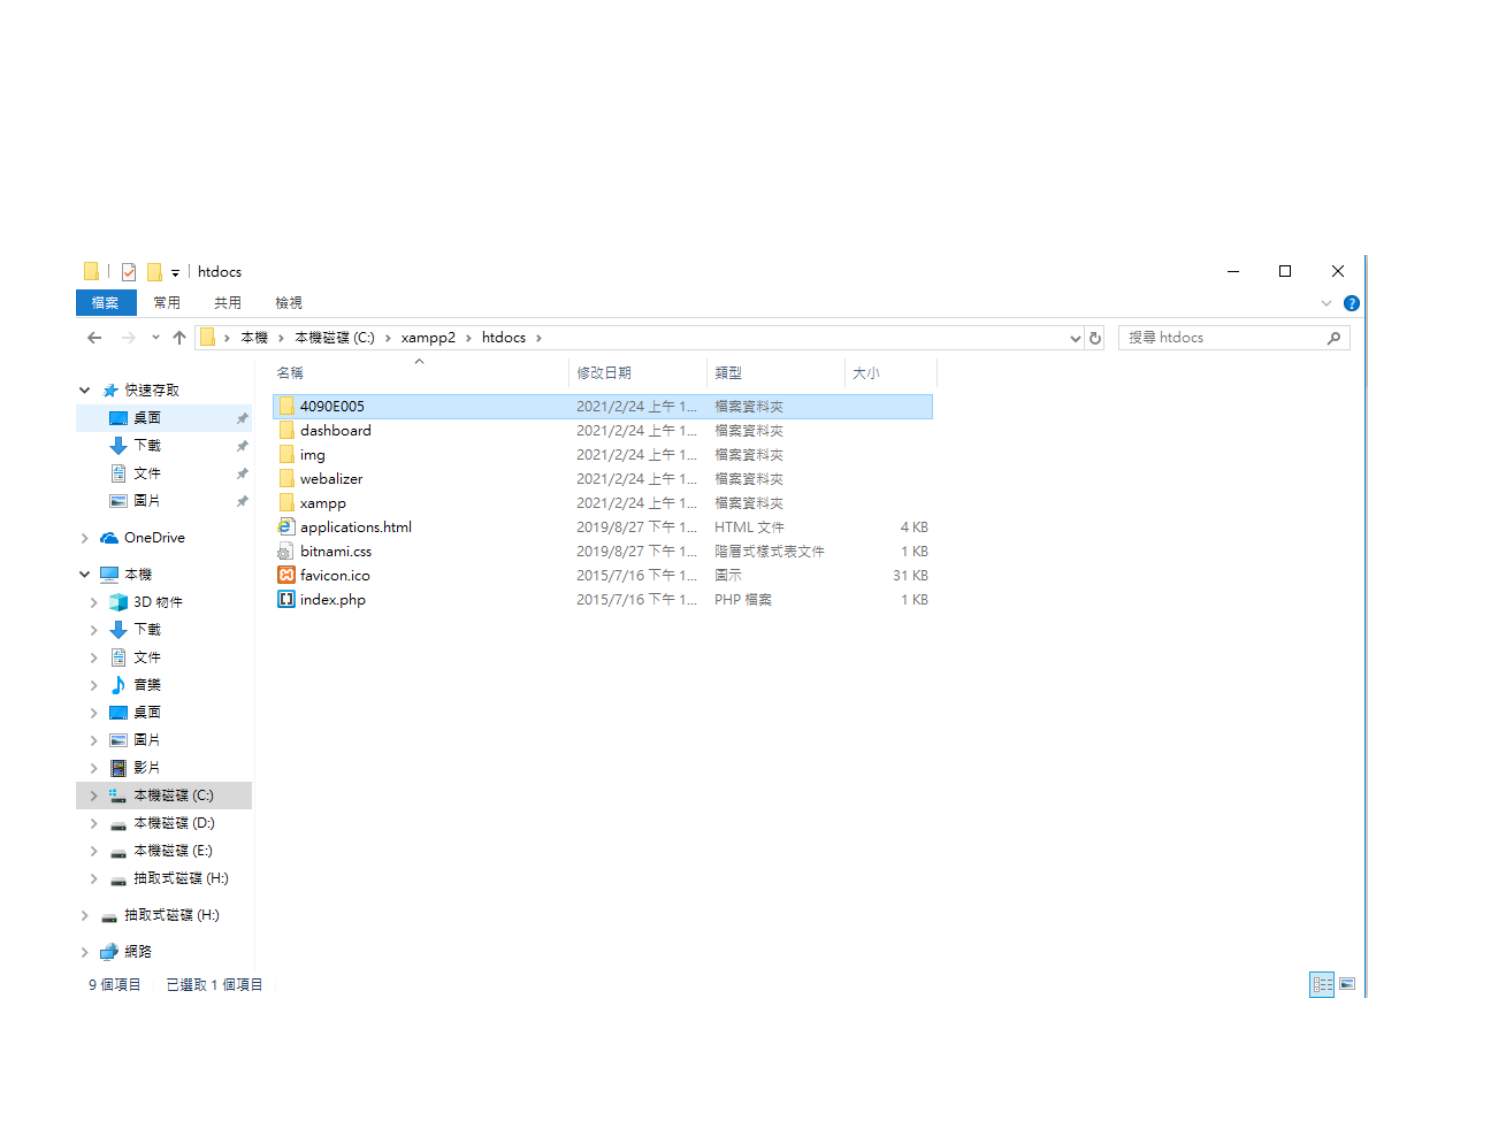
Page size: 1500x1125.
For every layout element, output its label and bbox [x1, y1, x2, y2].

list [76, 255, 1368, 998]
